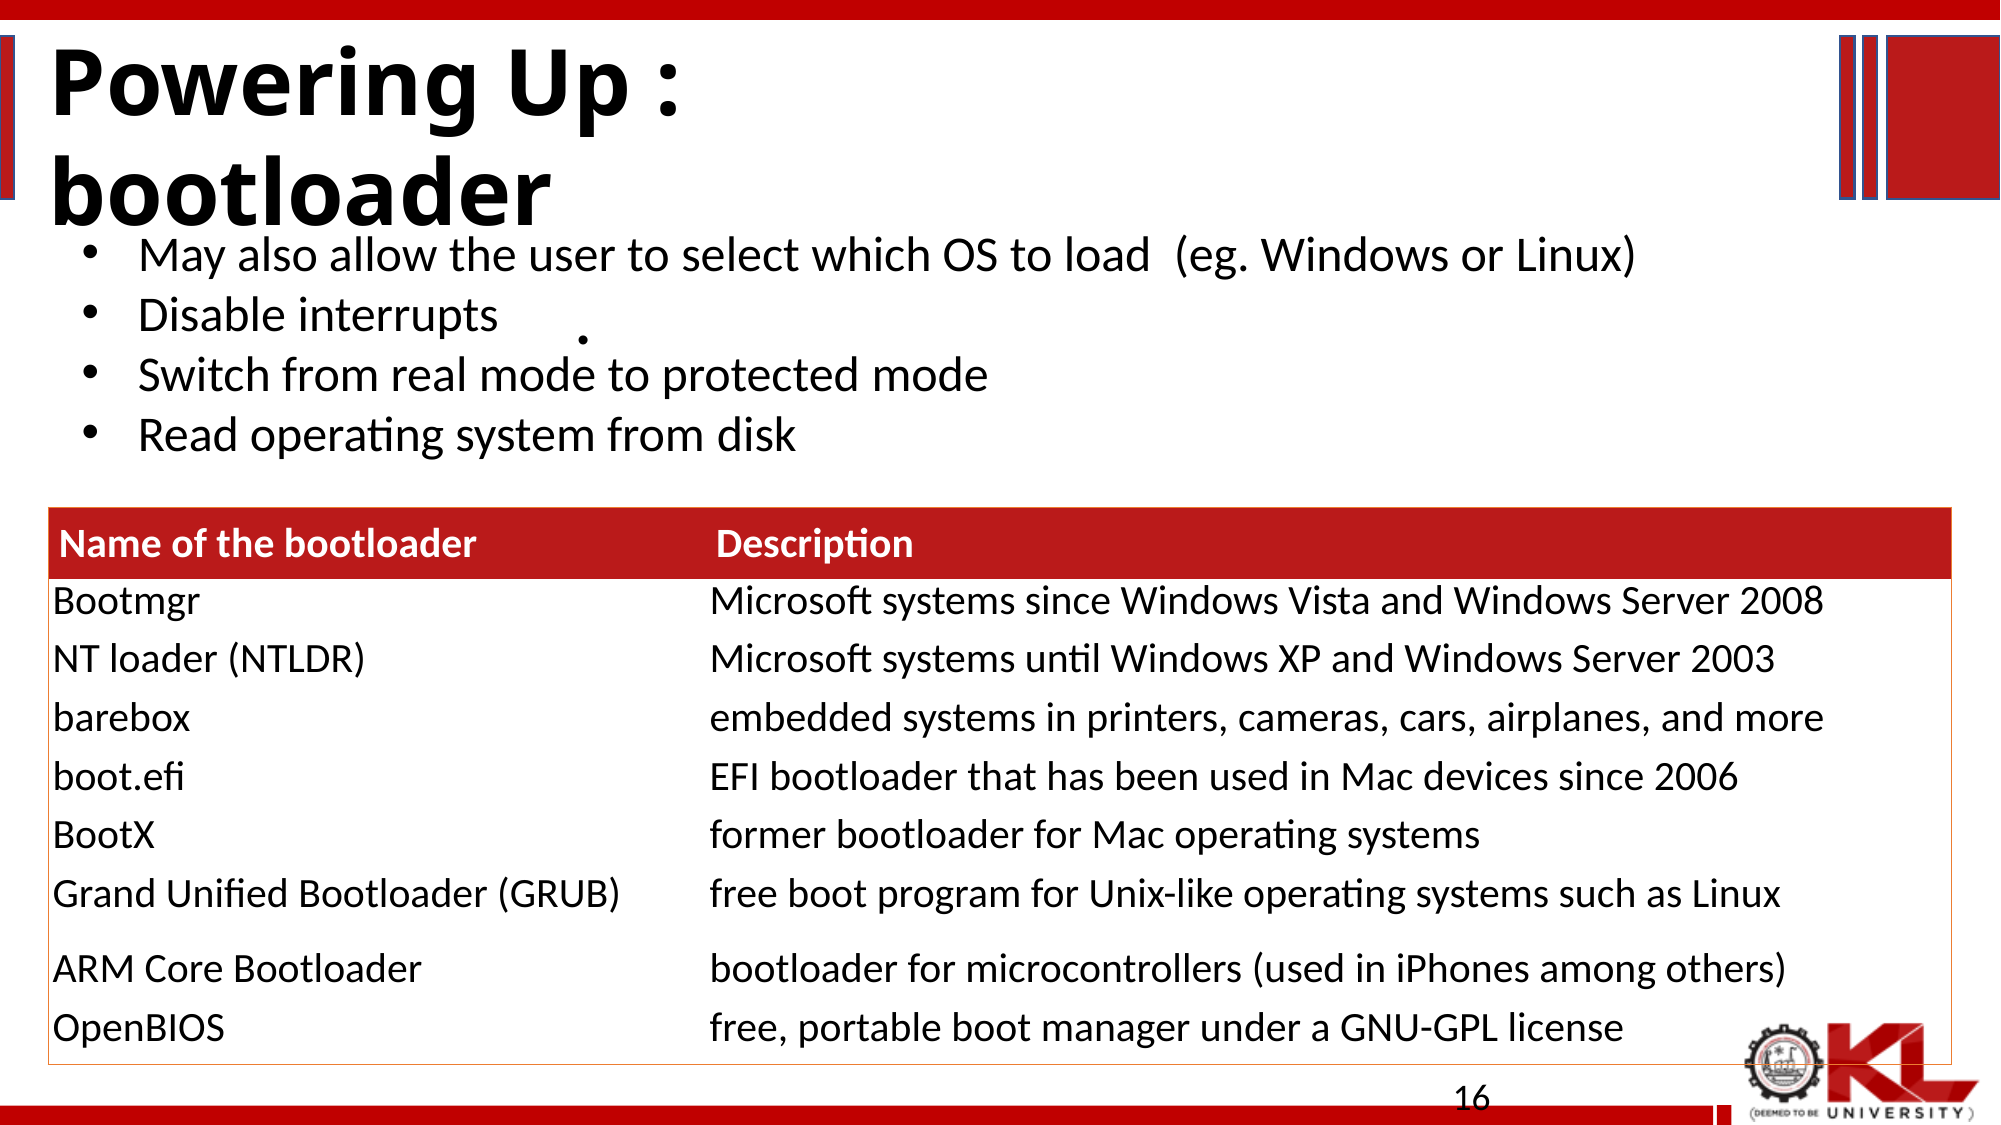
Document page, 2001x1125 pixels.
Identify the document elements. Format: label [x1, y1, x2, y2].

text_box [0, 0, 2000, 1125]
